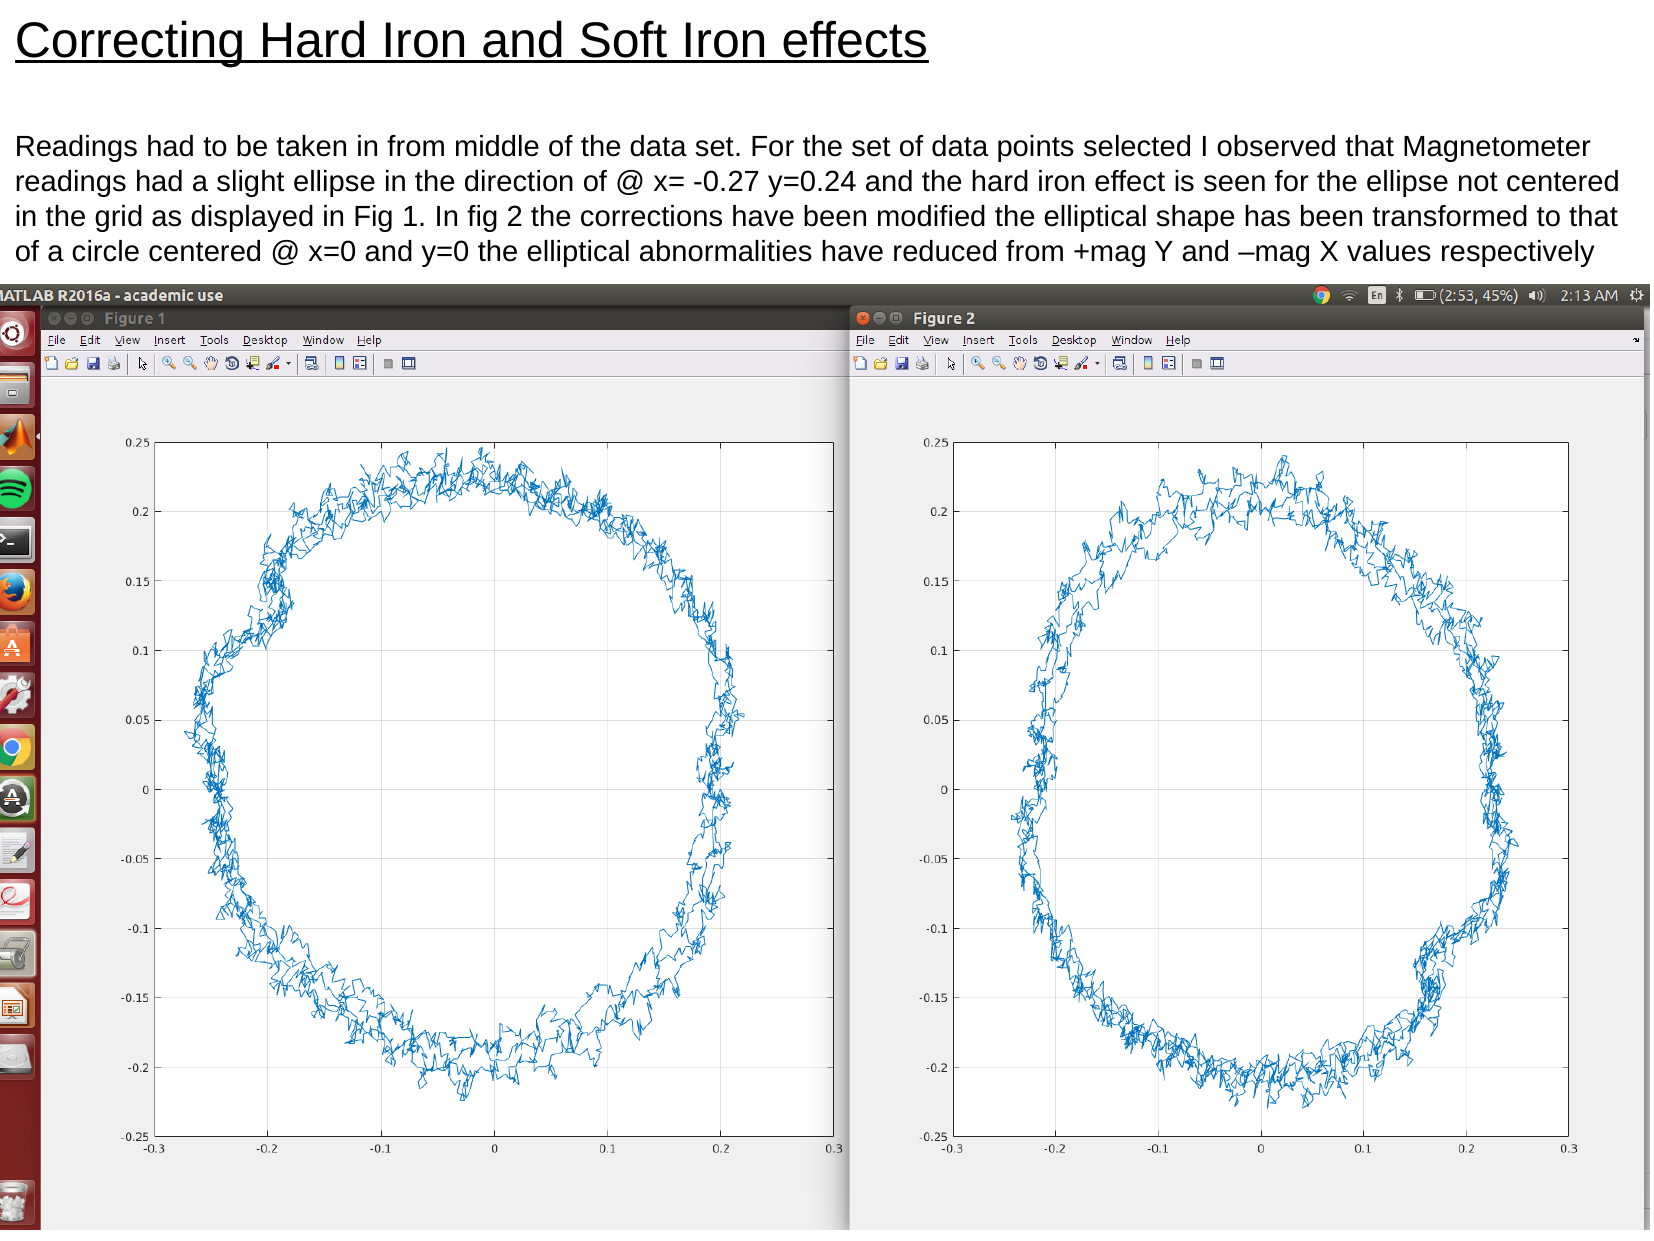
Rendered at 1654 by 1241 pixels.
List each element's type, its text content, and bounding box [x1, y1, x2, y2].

picture [0, 284, 1651, 1231]
text_box [82, 235, 1571, 257]
text_box Correcting Hard Iron and Soft Iron effects Readings had to be taken in from middle of the data set. For the set of data points selected I observed that Magnetometer readings had a slight ellipse in the direction of @ x= -0.27 y=0.24 and the hard iron effect is seen for the ellipse not centered in the grid as displayed in Fig 1. In fig 2 the corrections have been modified the elliptical shape has been transformed to that of a circle centered @ x=0 and y=0 the elliptical abnormalities have reduced from +mag Y and –mag X values respectively [0, 0, 1654, 235]
